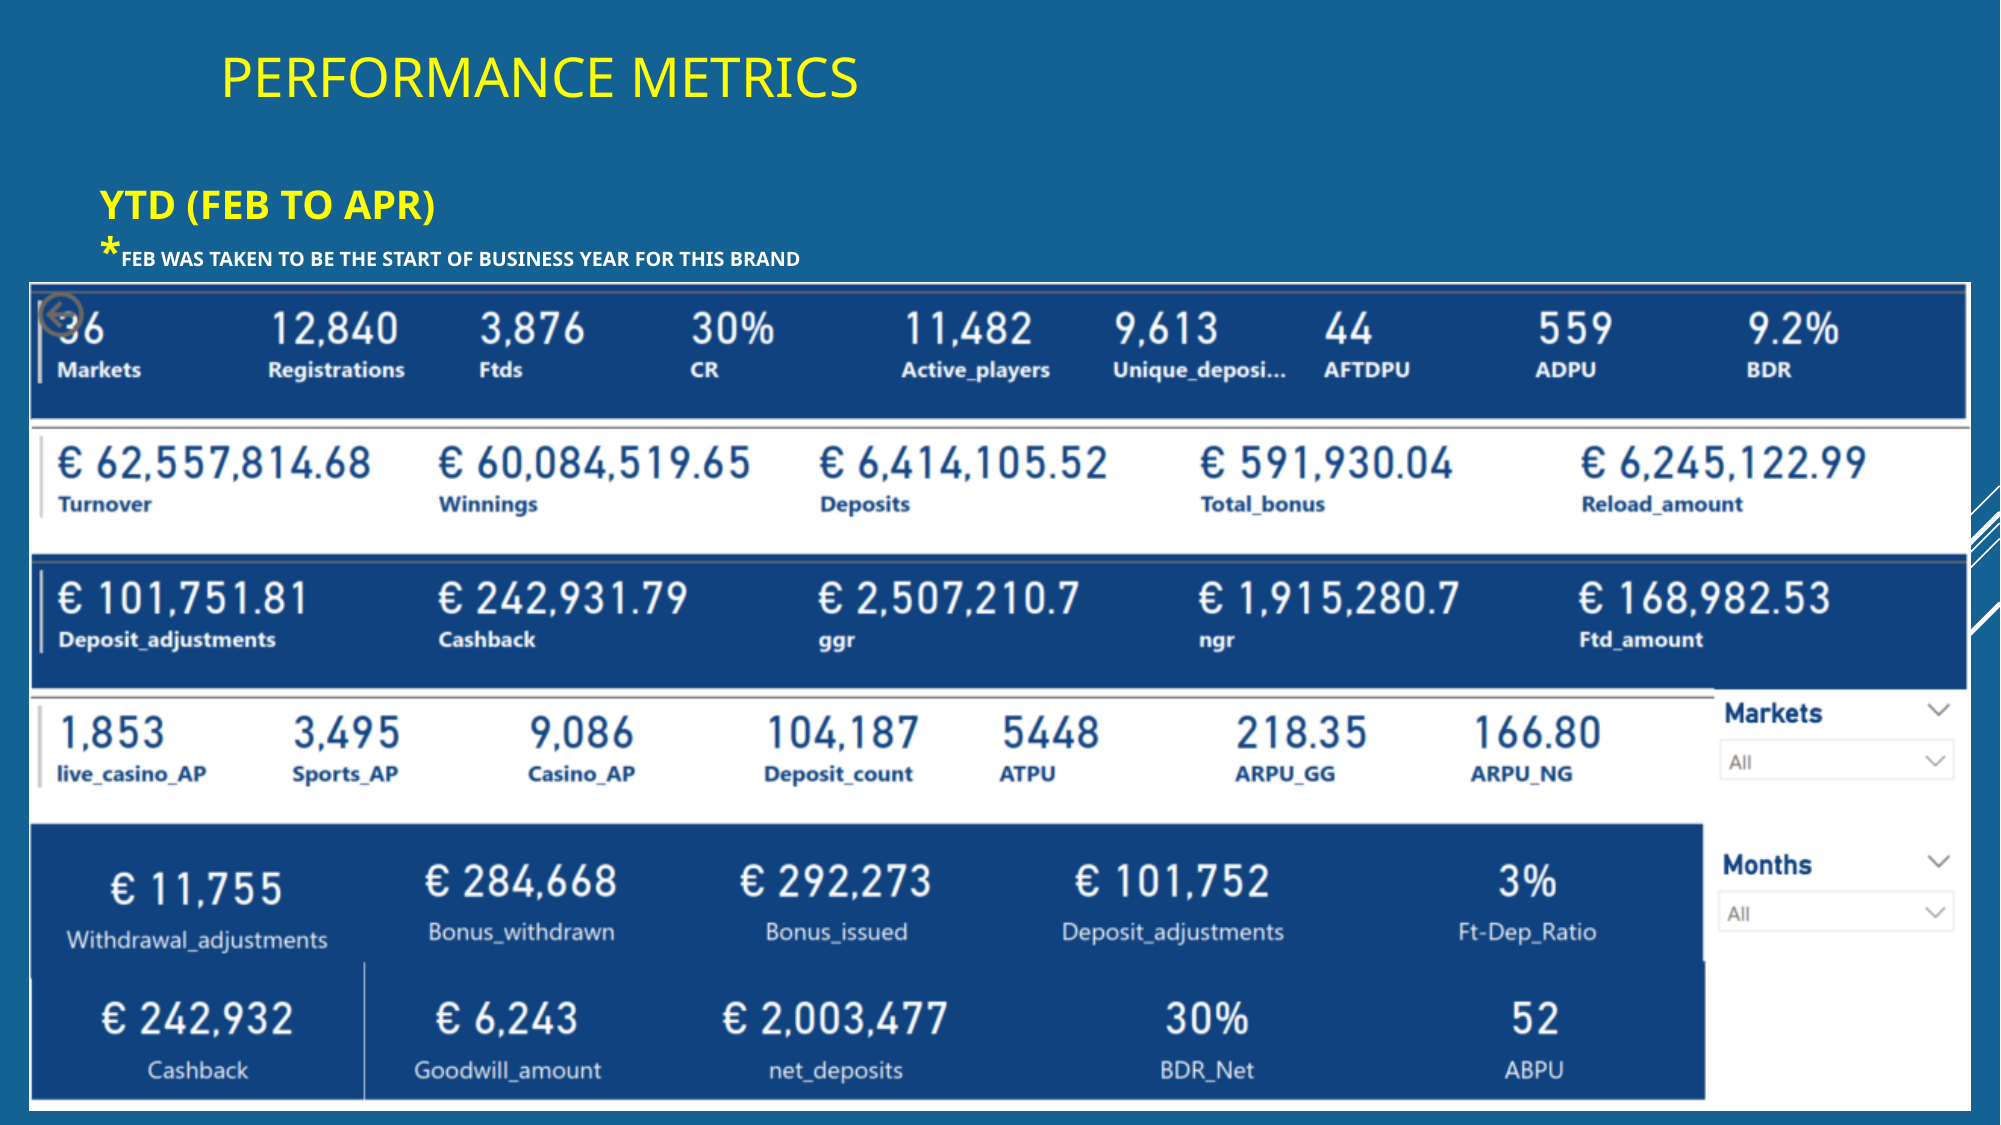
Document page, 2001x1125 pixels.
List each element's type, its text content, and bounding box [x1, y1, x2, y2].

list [29, 281, 1971, 1111]
title Performance Metrics [205, 35, 1960, 117]
text_box YTD (Feb to APR) *Feb was taken to be the start of business year for this brand [84, 171, 1016, 281]
